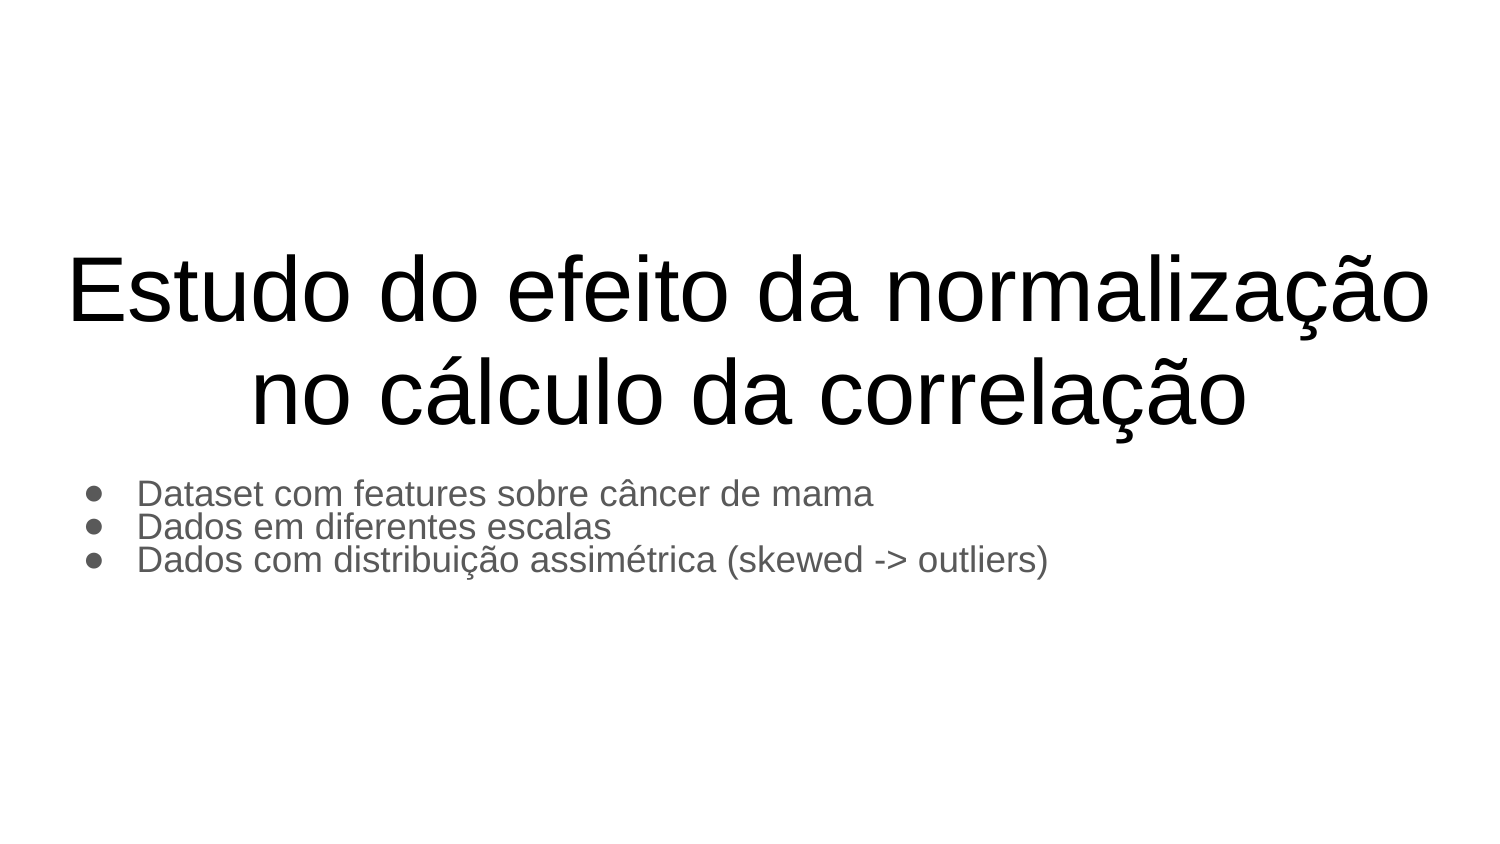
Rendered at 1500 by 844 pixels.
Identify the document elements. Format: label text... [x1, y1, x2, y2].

subtitle Dataset com features sobre câncer de mama Dados em diferentes escalas Dados com distribuição assimétrica (skewed -> outliers) [51, 464, 1449, 595]
title Estudo do efeito da normalização no cálculo da correlação [51, 122, 1449, 459]
